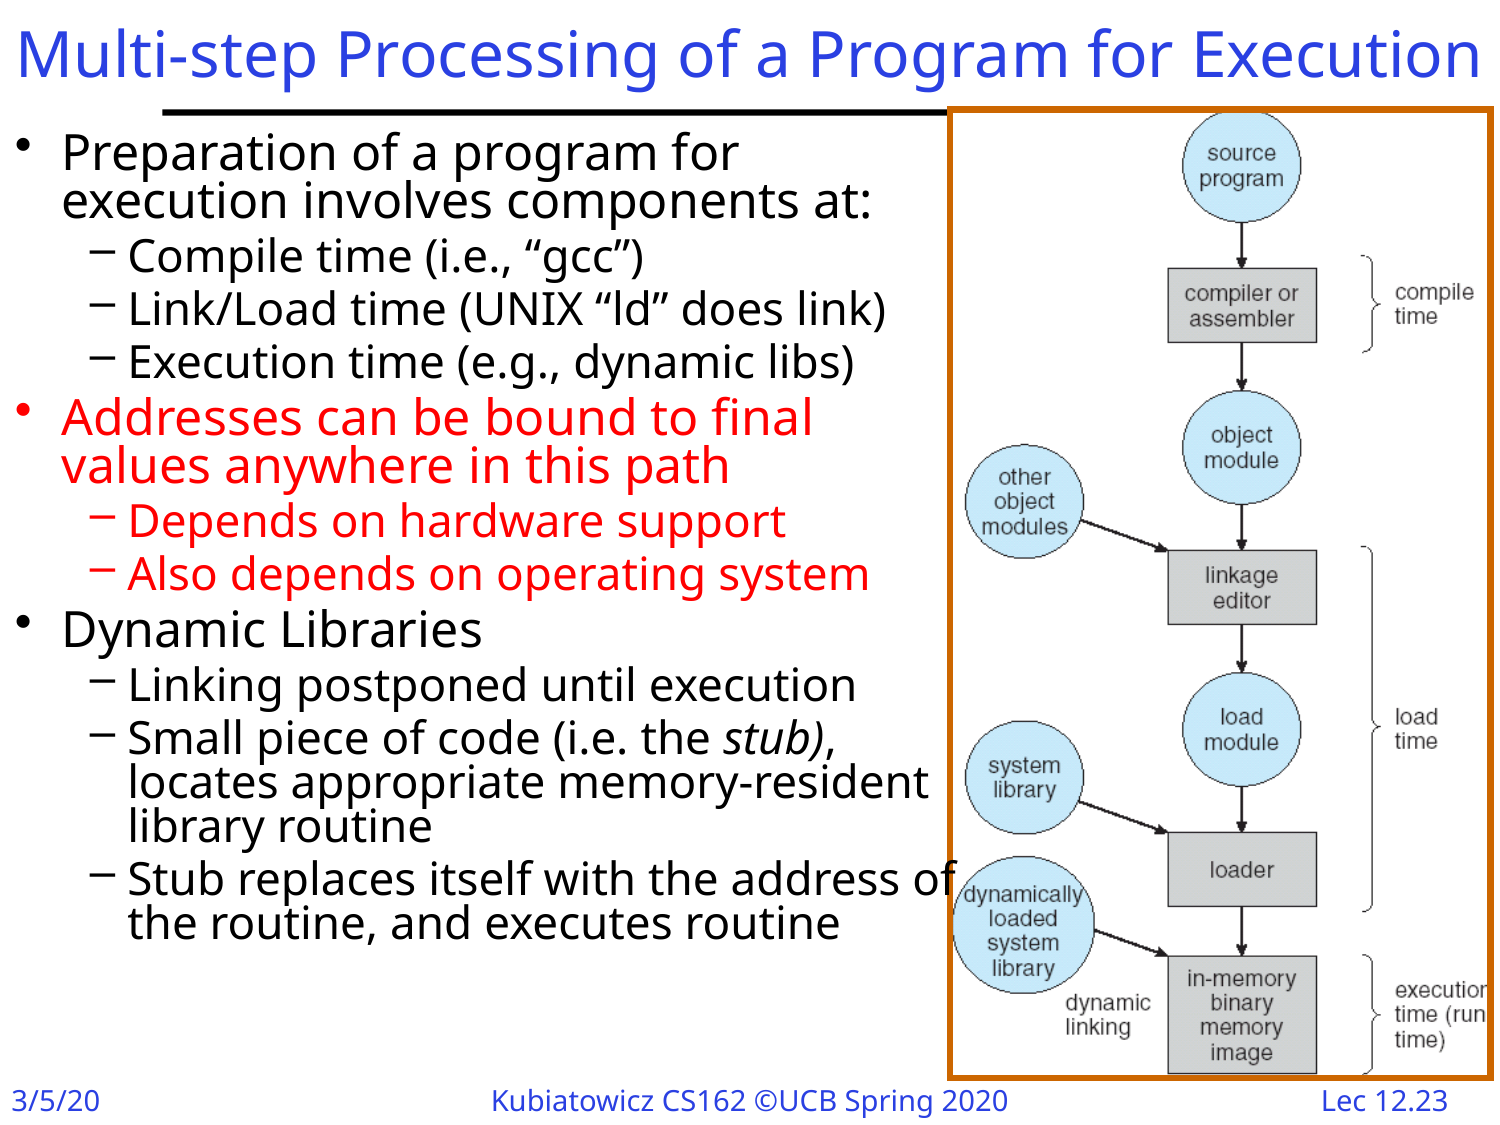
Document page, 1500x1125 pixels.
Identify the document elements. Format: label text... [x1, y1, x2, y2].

list Preparation of a program for execution involves components at: Compile time (i.e., “gcc”) Link/Load time (UNIX “ld” does link) Execution time (e.g., dynamic libs) Addresses can be bound to final values anywhere in this path Depends on hardware support Also depends on operating system Dynamic Libraries Linking postponed until execution Small piece of code (i.e. the stub), locates appropriate memory-resident library routine Stub replaces itself with the address of the routine, and executes routine [0, 125, 988, 1100]
picture [952, 112, 1488, 1076]
title Multi-step Processing of a Program for Execution [0, 12, 1500, 100]
